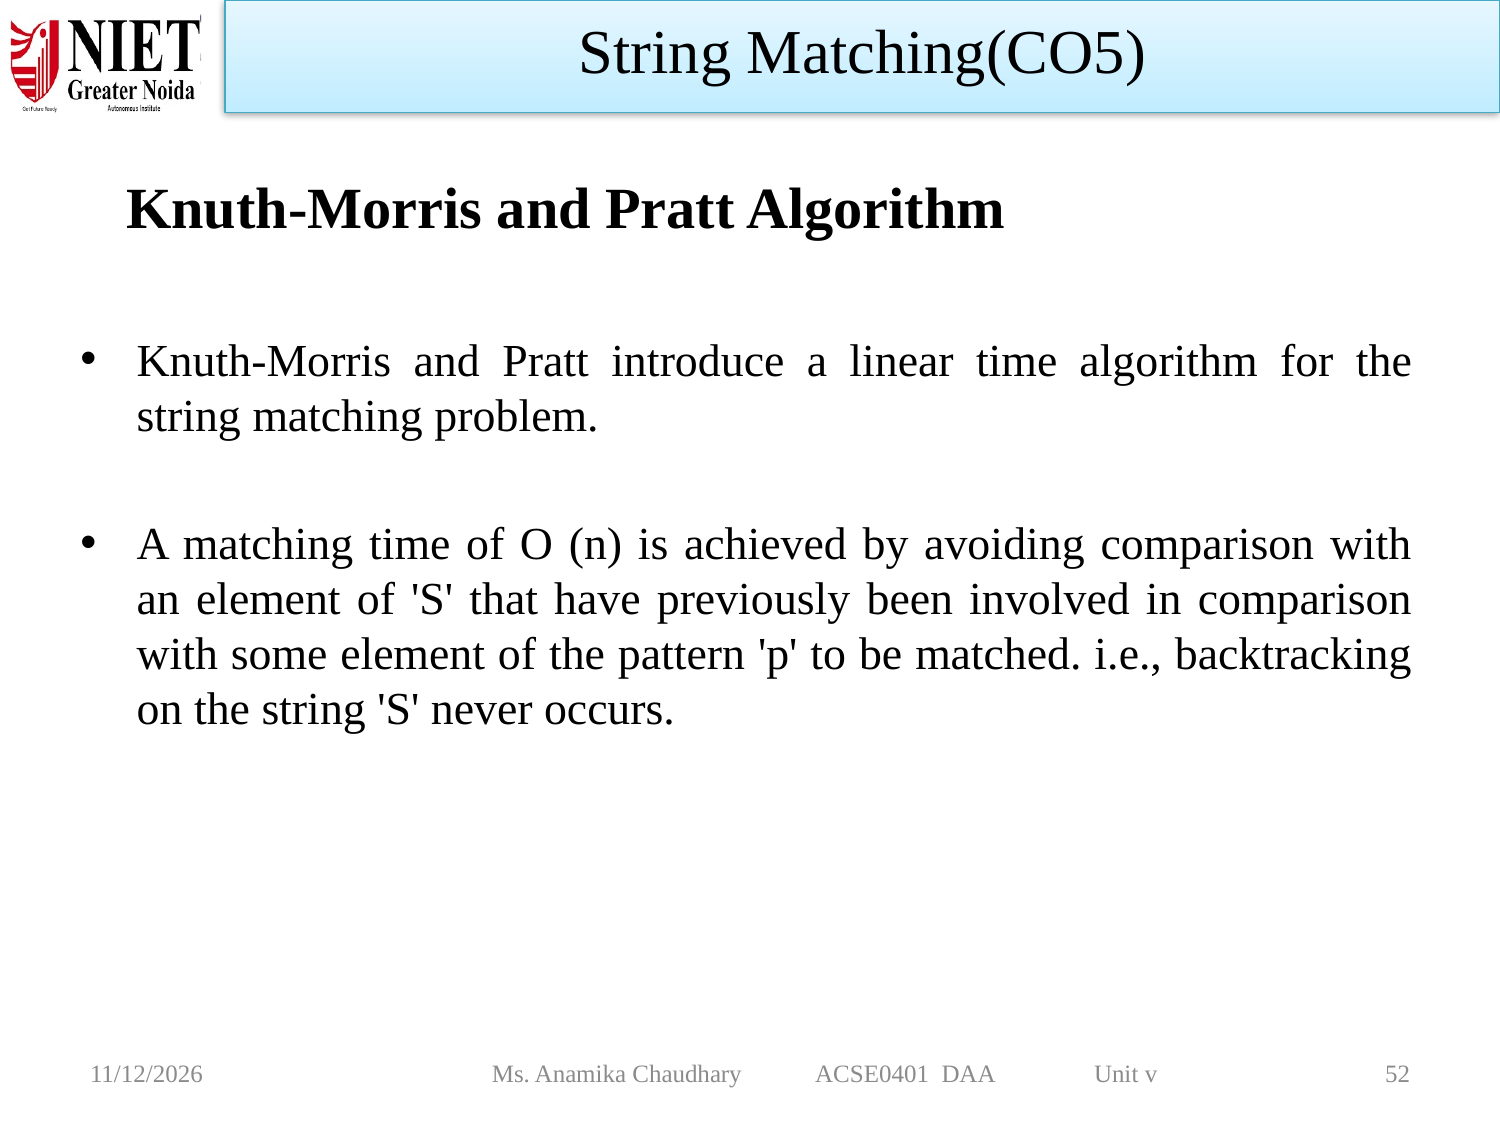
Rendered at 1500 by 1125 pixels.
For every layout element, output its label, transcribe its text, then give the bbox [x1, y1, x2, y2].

slide_number 52 [1238, 1042, 1425, 1103]
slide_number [75, 1042, 412, 1103]
footer Ms. Anamika Chaudhary ACSE0401 DAA Unit v [412, 1042, 1238, 1103]
list Knuth-Morris and Pratt Algorithm Knuth-Morris and Pratt introduce a linear time algorithm for the string matching problem. A matching time of O (n) is achieved by avoiding comparison with an element of 'S' that have previously been involved in comparison with some element of the pattern 'p' to be matched. i.e., backtracking on the string 'S' never occurs. [65, 162, 1428, 988]
picture [0, 0, 238, 135]
text_box String Matching(CO5) [238, 0, 1500, 113]
